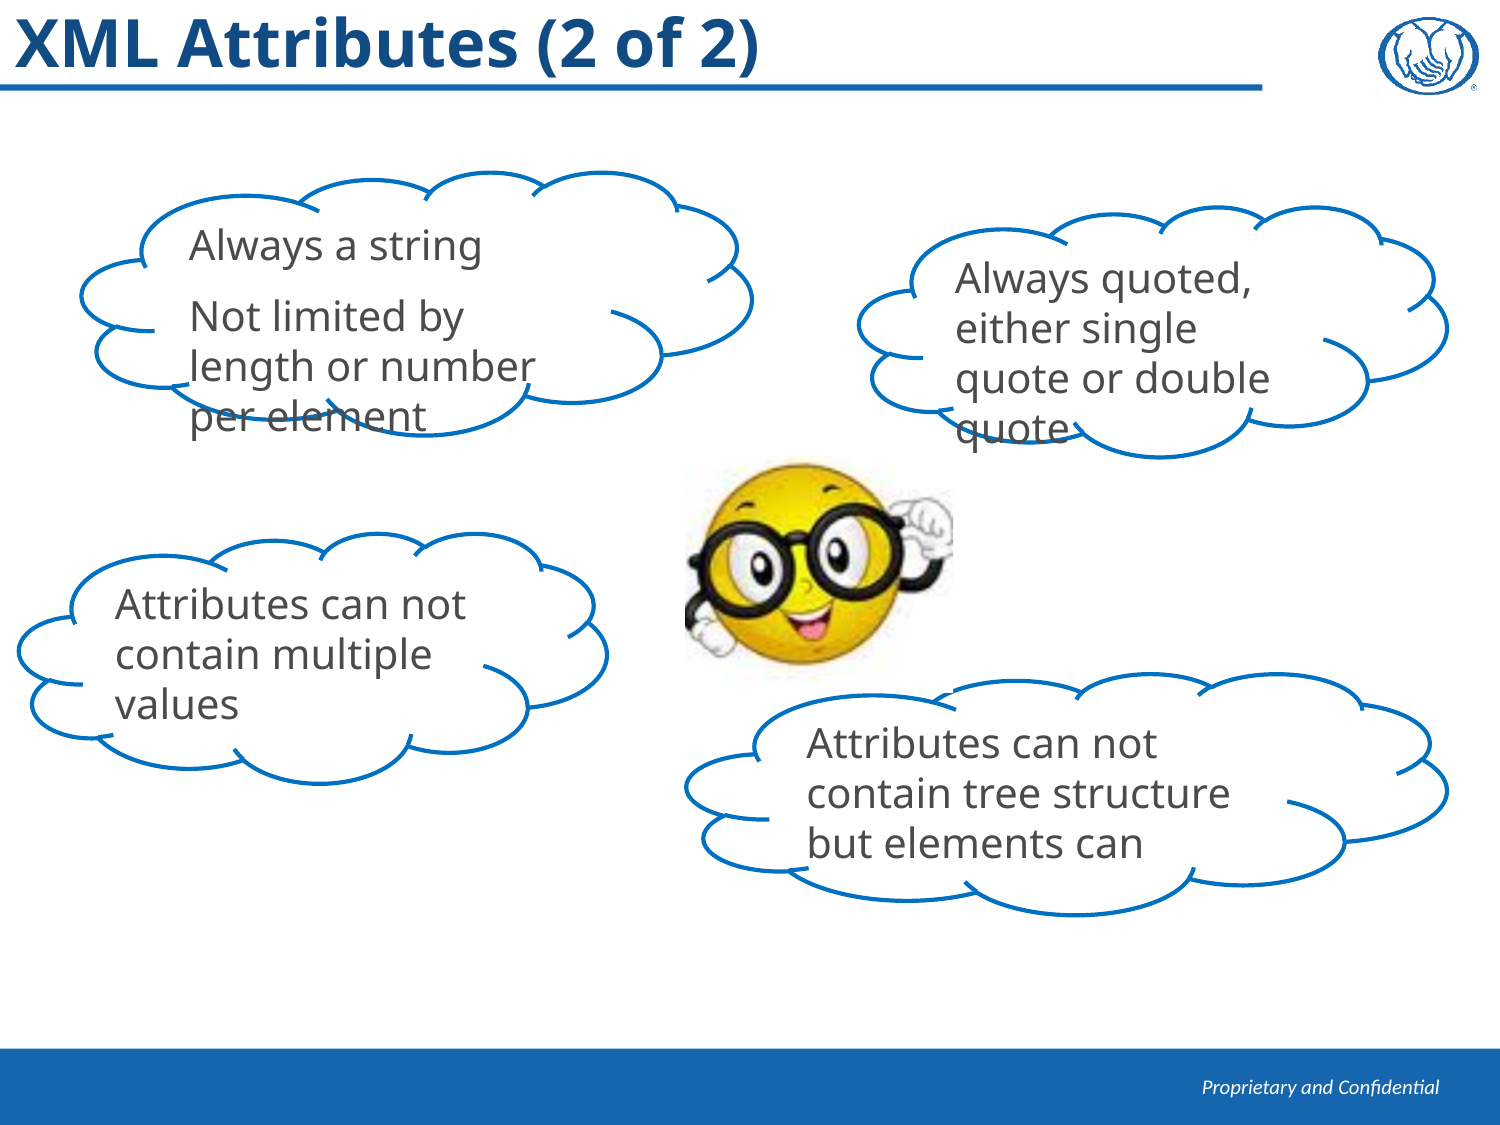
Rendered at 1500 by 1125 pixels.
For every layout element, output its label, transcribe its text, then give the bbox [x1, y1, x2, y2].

text_box Attributes can not contain multiple values [18, 533, 607, 784]
text_box Always a string Not limited by length or number per element [81, 172, 752, 436]
picture [1378, 17, 1479, 95]
text_box Always quoted, either single quote or double quote [858, 207, 1448, 458]
text_box Attributes can not contain tree structure but elements can [686, 674, 1448, 916]
picture [684, 456, 954, 693]
title XML Attributes (2 of 2) [0, 0, 1269, 94]
